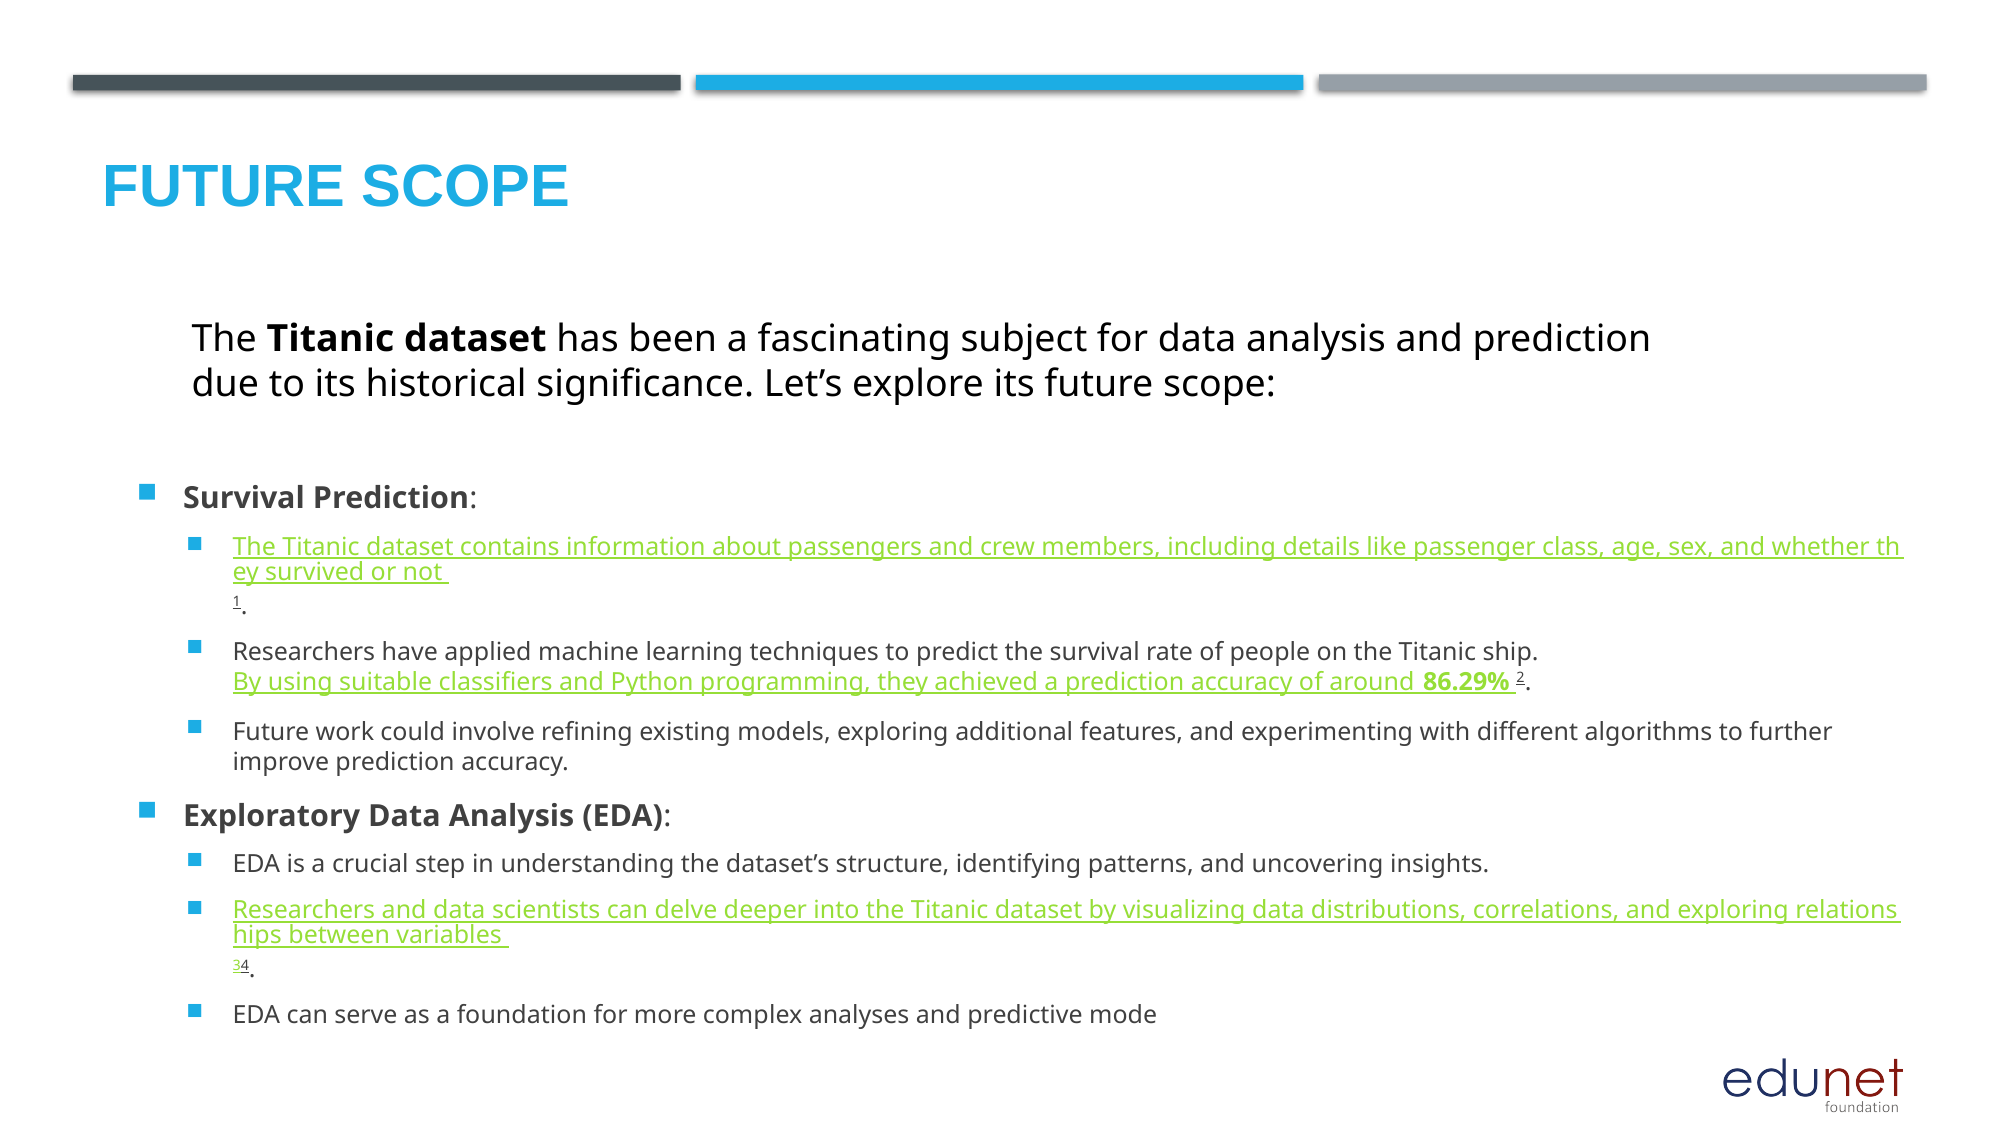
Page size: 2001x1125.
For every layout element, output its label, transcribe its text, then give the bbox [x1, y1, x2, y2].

picture [1719, 1086, 1905, 1116]
text_box Future scope [87, 138, 1898, 226]
list Survival Prediction: The Titanic dataset contains information about passengers and crew members, including details like passenger class, age, sex, and whether they survived or not 1. Researchers have applied machine learning techniques to predict the survival rate of people on the Titanic ship. By using suitable classifiers and Python programming, they achieved a prediction accuracy of around 86.29% 2. Future work could involve refining existing models, exploring additional features, and experimenting with different algorithms to further improve prediction accuracy. Exploratory Data Analysis (EDA): EDA is a crucial step in understanding the dataset’s structure, identifying patterns, and uncovering insights. Researchers and data scientists can delve deeper into the Titanic dataset by visualizing data distributions, correlations, and exploring relationships between variables 34. EDA can serve as a foundation for more complex analyses and predictive mode [121, 410, 1931, 1086]
text_box The Titanic dataset has been a fascinating subject for data analysis and prediction due to its historical significance. Let’s explore its future scope: [176, 306, 1743, 412]
